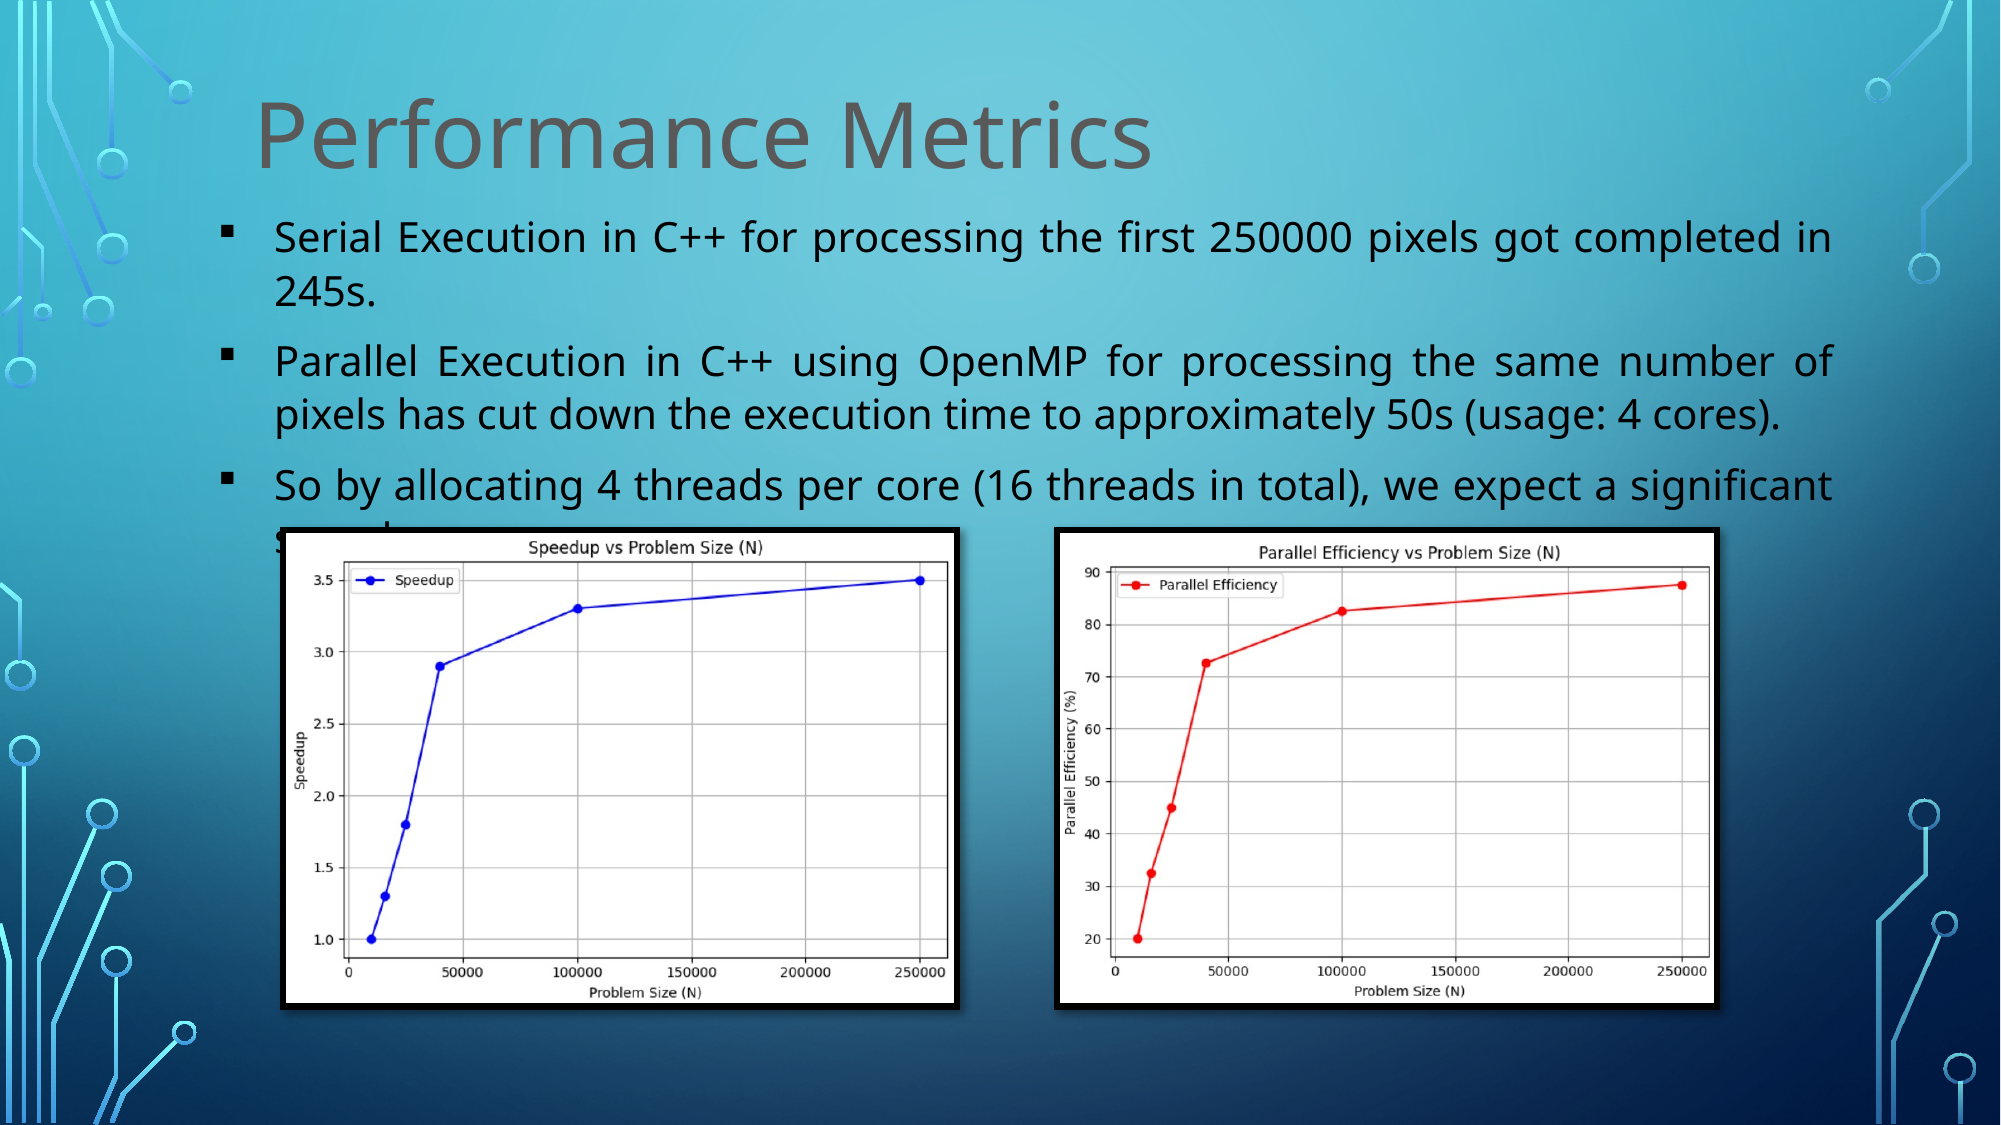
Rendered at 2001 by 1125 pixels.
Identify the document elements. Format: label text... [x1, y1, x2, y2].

text_box Serial Execution in C++ for processing the first 250000 pixels got completed in 245s. Parallel Execution in C++ using OpenMP for processing the same number of pixels has cut down the execution time to approximately 50s (usage: 4 cores). So by allocating 4 threads per core (16 threads in total), we expect a significant speedup. [203, 200, 1849, 570]
text_box Performance Metrics [239, 47, 1865, 168]
picture [1059, 532, 1714, 1004]
picture [286, 532, 954, 1004]
